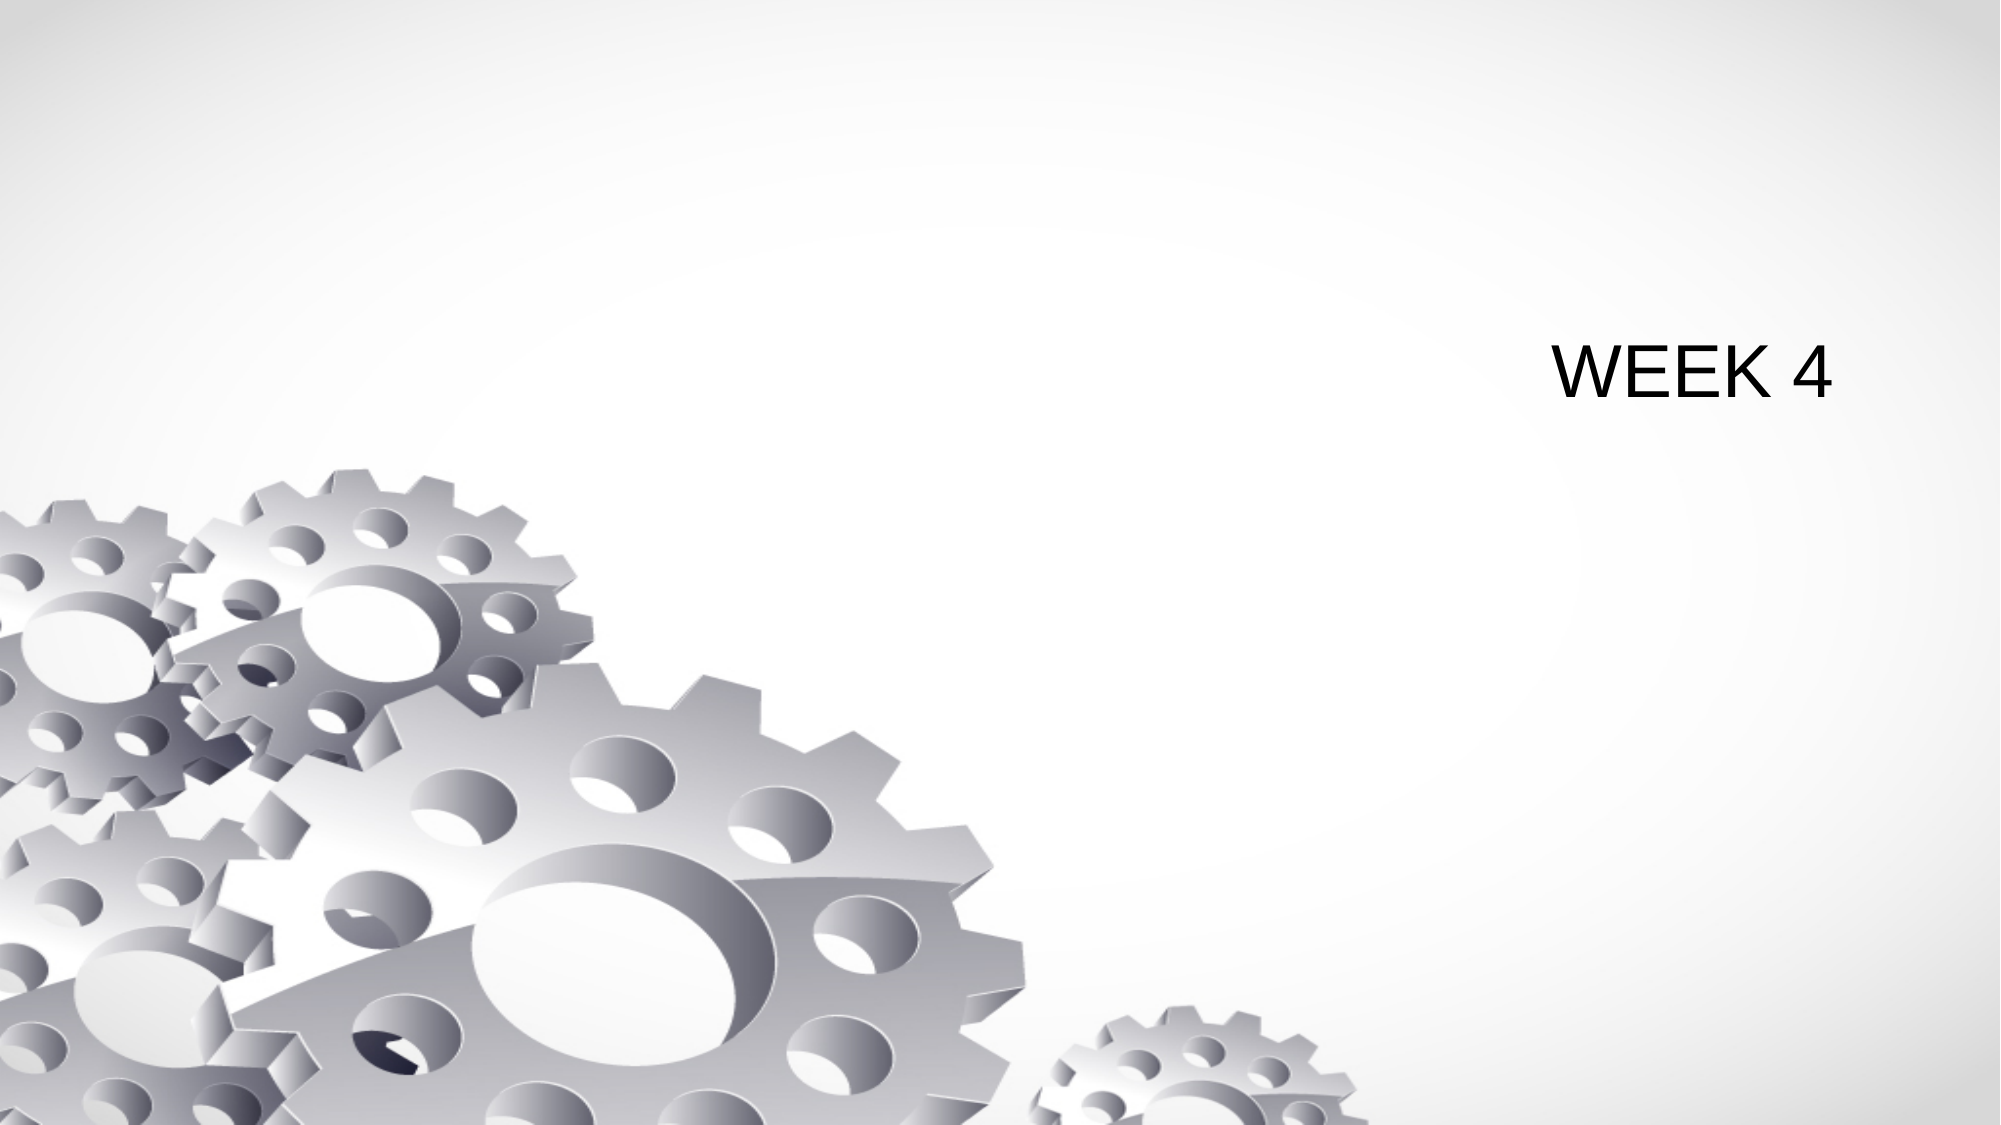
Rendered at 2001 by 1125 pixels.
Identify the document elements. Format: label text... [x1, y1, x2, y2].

picture [0, 0, 2000, 1125]
title WEEK 4 [338, 278, 1850, 457]
